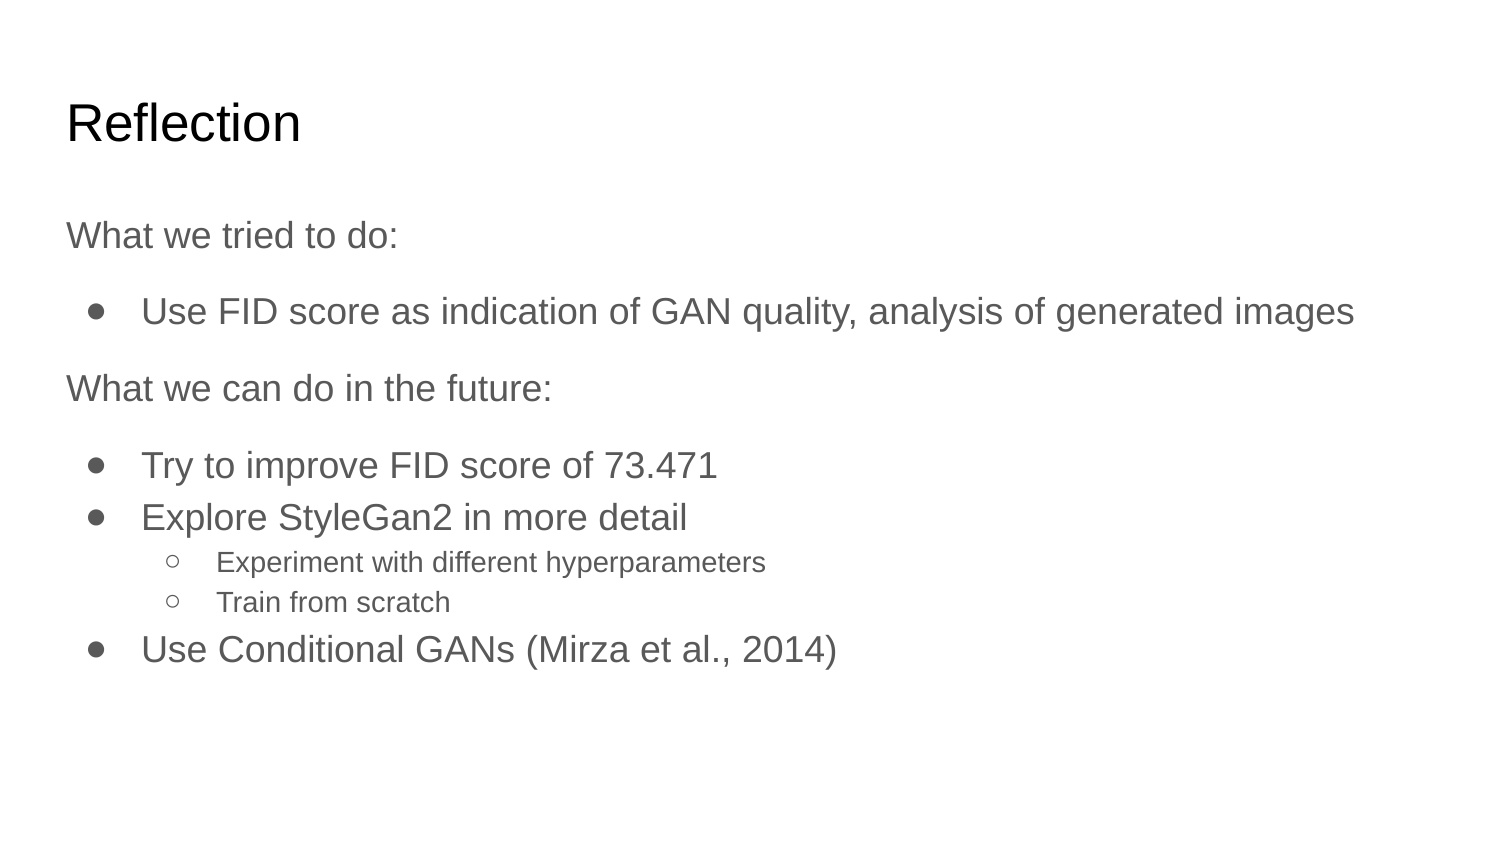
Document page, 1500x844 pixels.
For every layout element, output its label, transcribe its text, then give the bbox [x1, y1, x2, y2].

list What we tried to do: Use FID score as indication of GAN quality, analysis of generated images What we can do in the future: Try to improve FID score of 73.471 Explore StyleGan2 in more detail Experiment with different hyperparameters Train from scratch Use Conditional GANs (Mirza et al., 2014) [51, 189, 1449, 750]
title Reflection [51, 72, 1449, 167]
